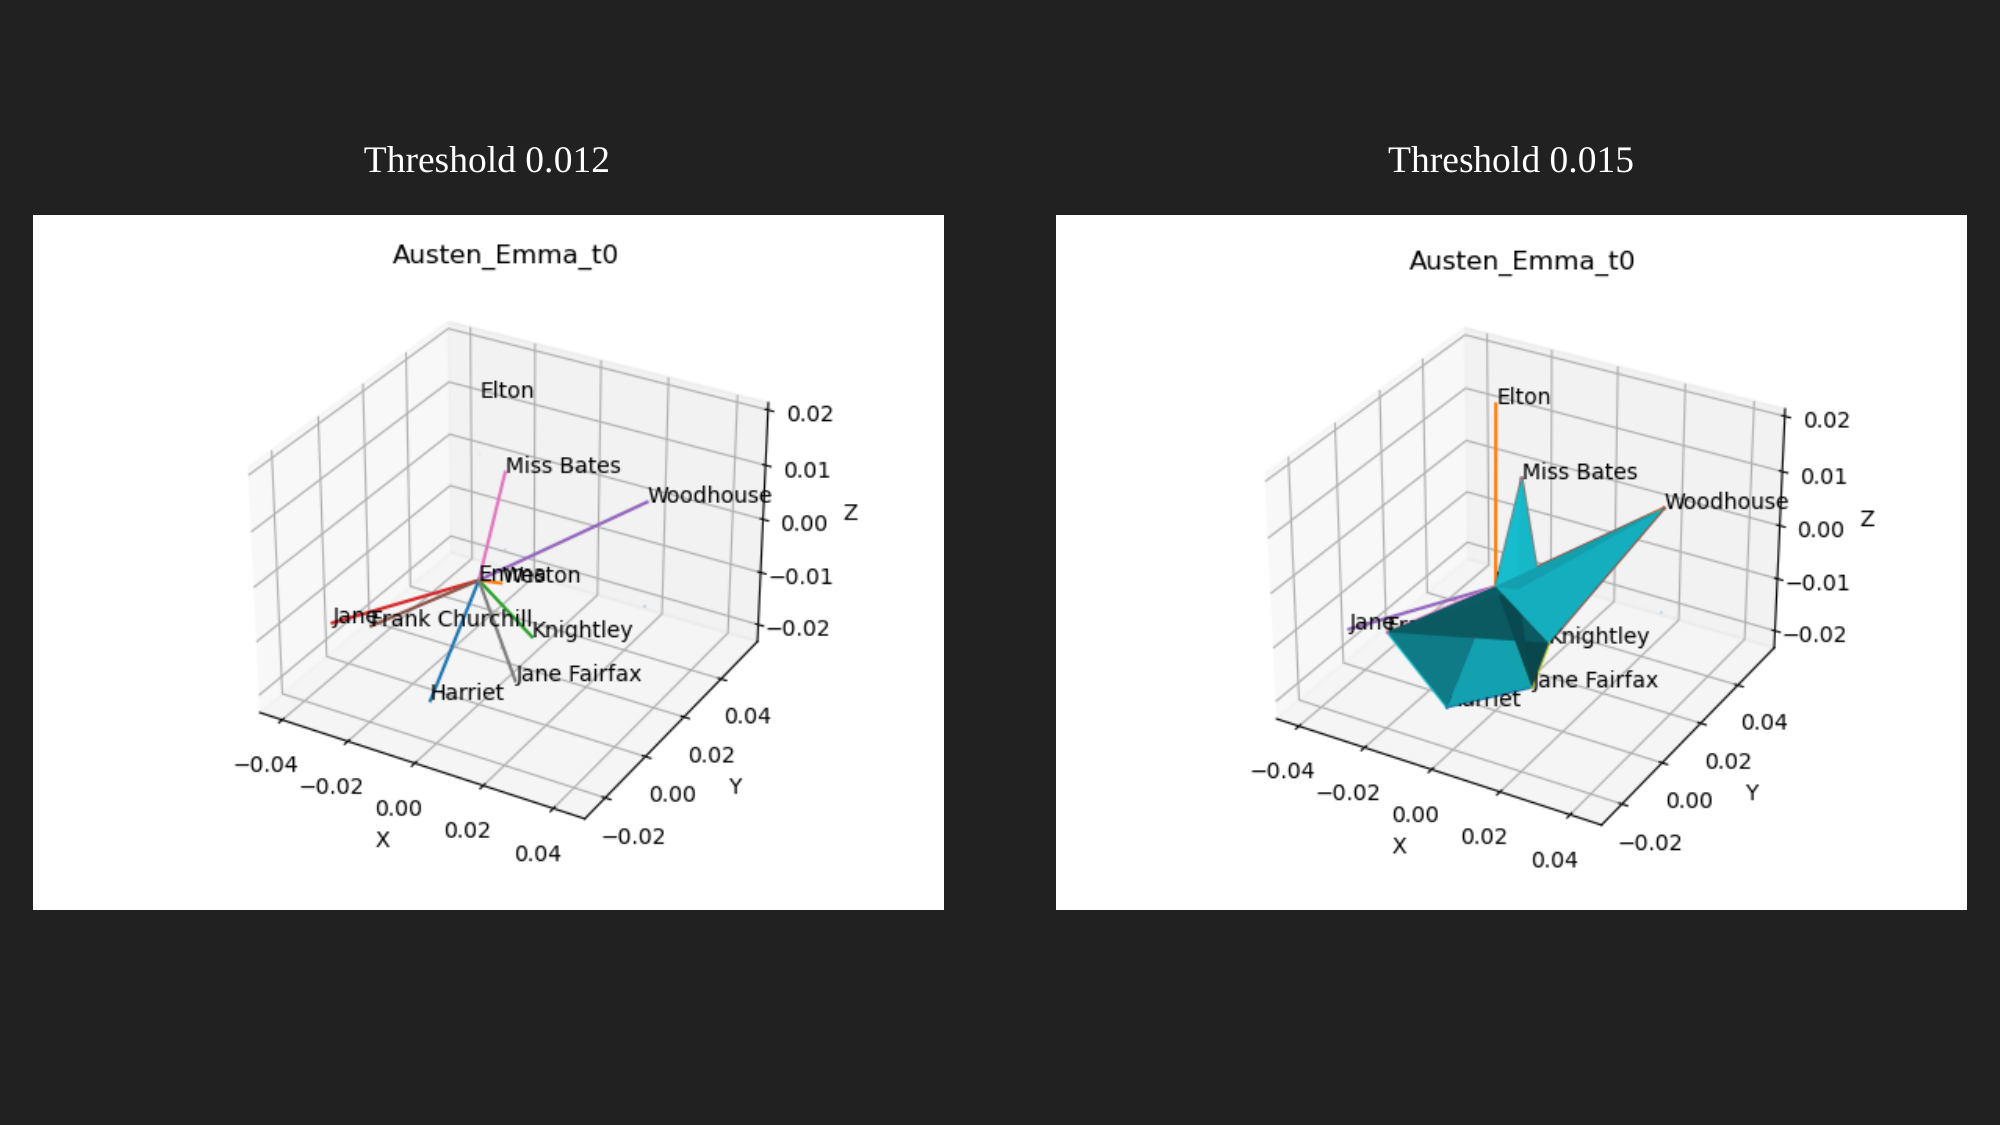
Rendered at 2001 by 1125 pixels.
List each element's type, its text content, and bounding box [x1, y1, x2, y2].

text_box Threshold 0.012 [349, 128, 711, 188]
picture [1056, 215, 1967, 910]
text_box Threshold 0.015 [1373, 128, 1650, 188]
picture [33, 215, 944, 910]
